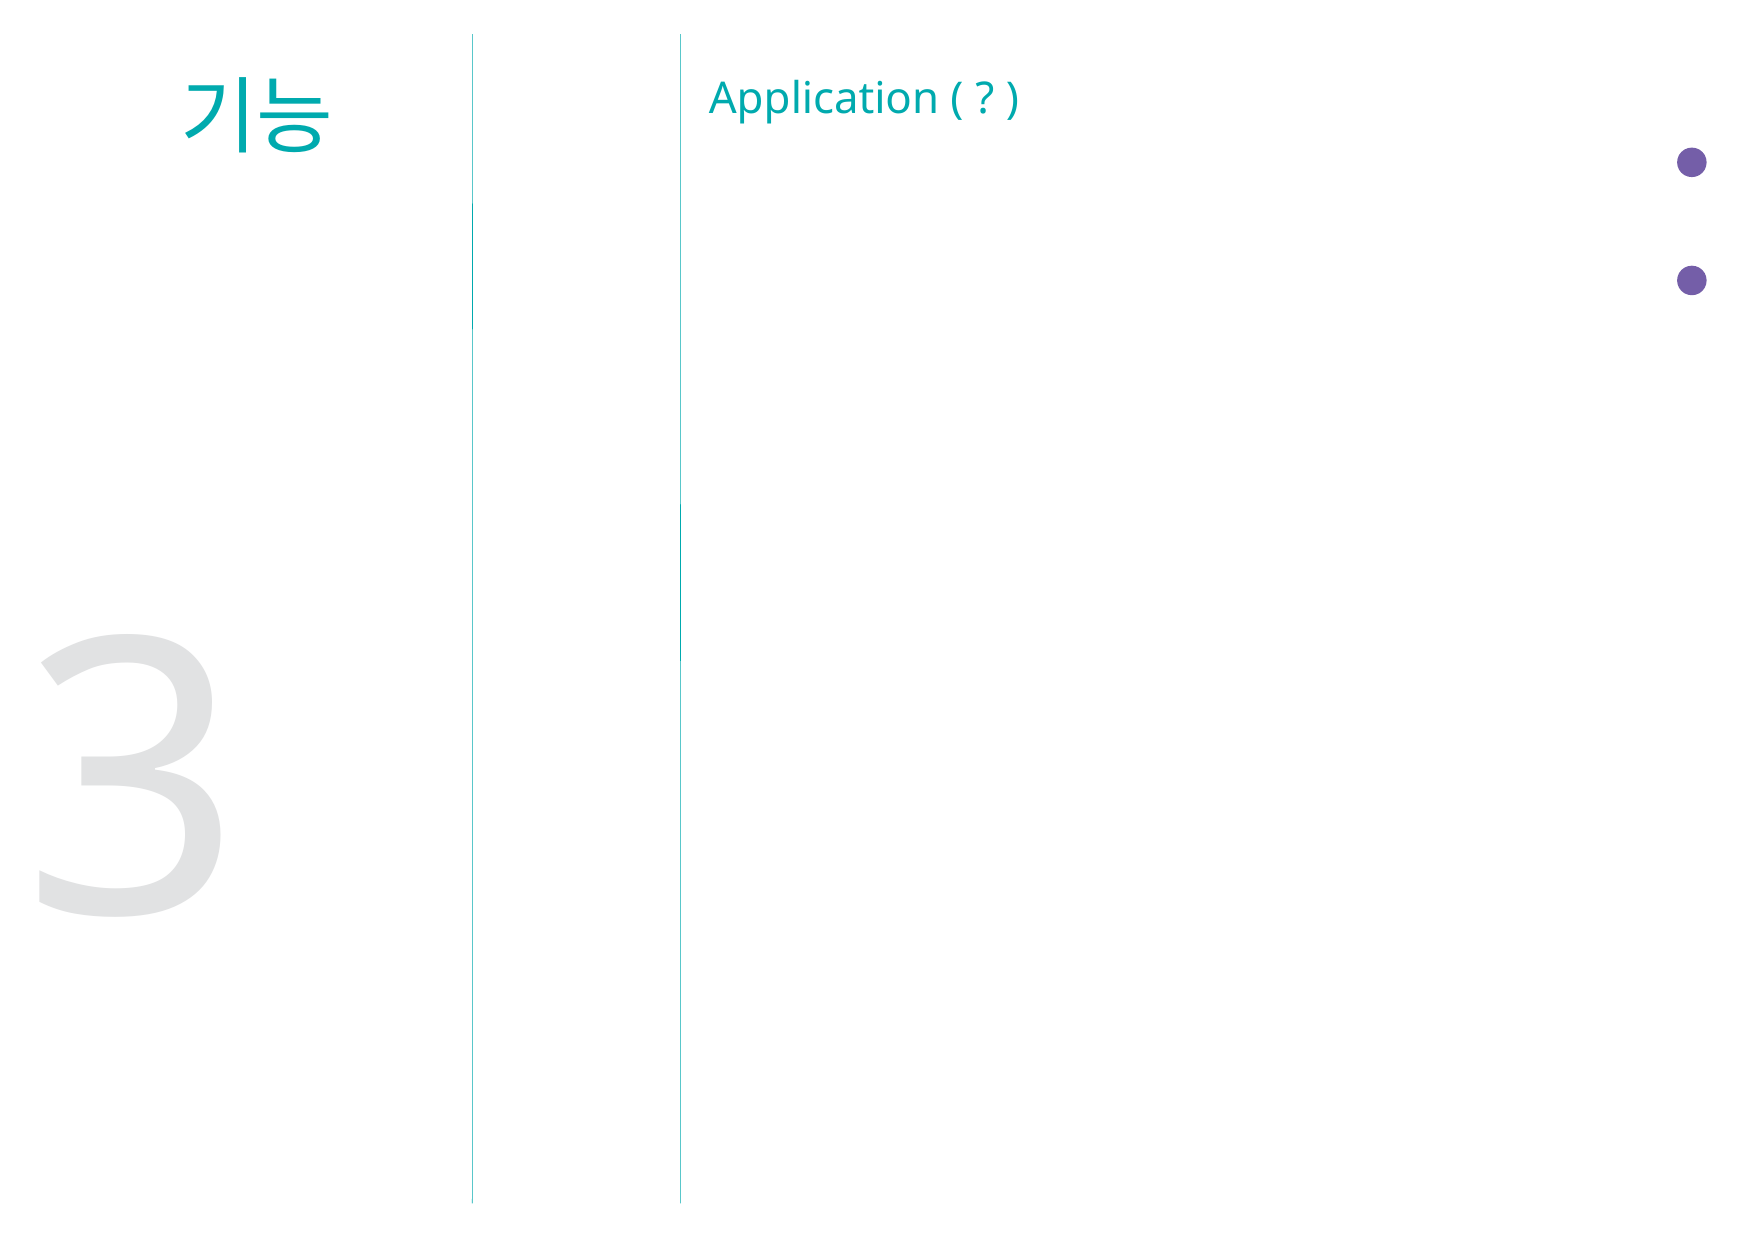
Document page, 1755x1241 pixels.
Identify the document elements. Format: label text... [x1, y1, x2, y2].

list Application ( ? ) [708, 72, 1654, 161]
list 3.5 [22, 605, 289, 1001]
list 기능 [180, 67, 653, 481]
